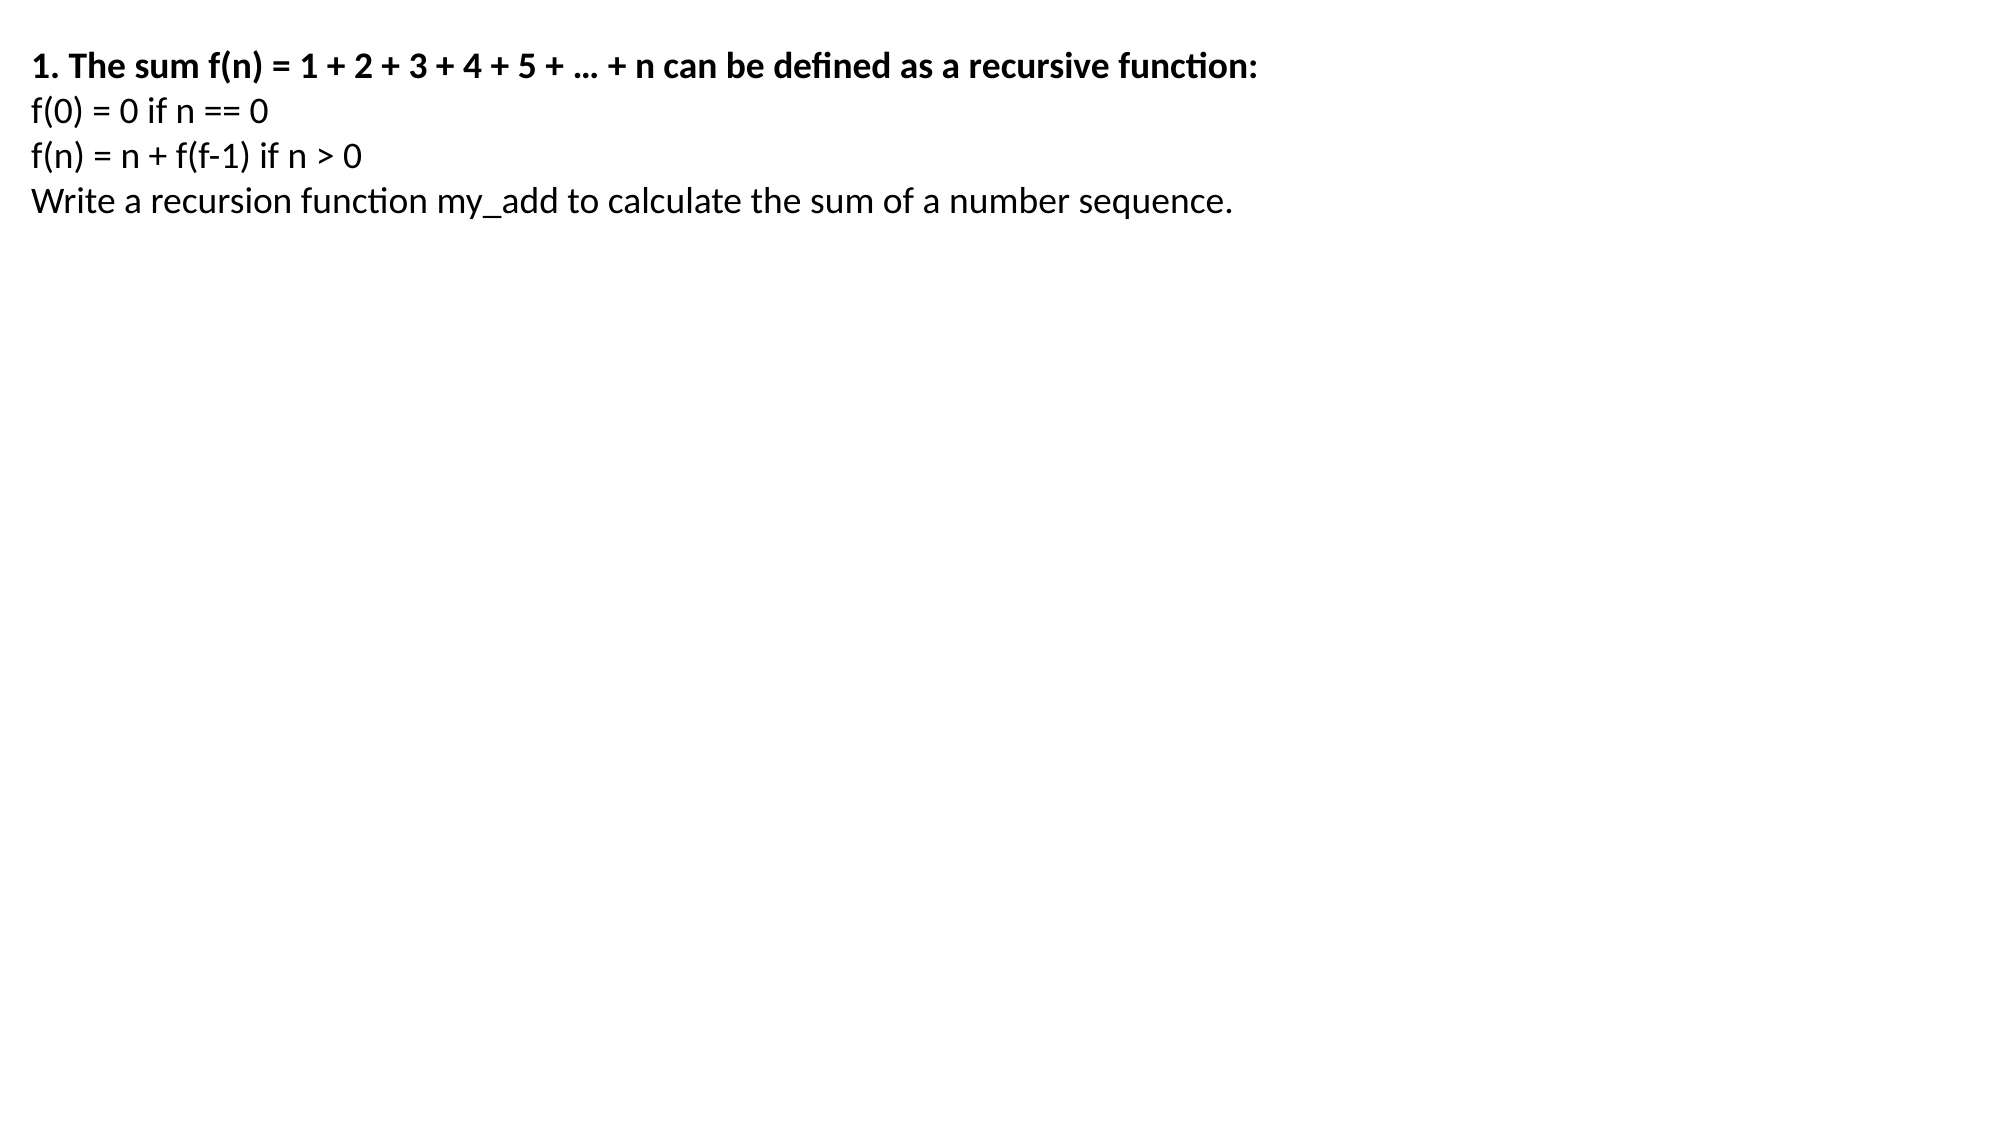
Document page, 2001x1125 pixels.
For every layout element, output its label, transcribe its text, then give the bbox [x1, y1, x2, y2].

text_box 1. The sum f(n) = 1 + 2 + 3 + 4 + 5 + … + n can be defined as a recursive function: f(0) = 0 if n == 0 f(n) = n + f(f-1) if n > 0 Write a recursion function my_add to calculate the sum of a number sequence. [16, 33, 1980, 229]
